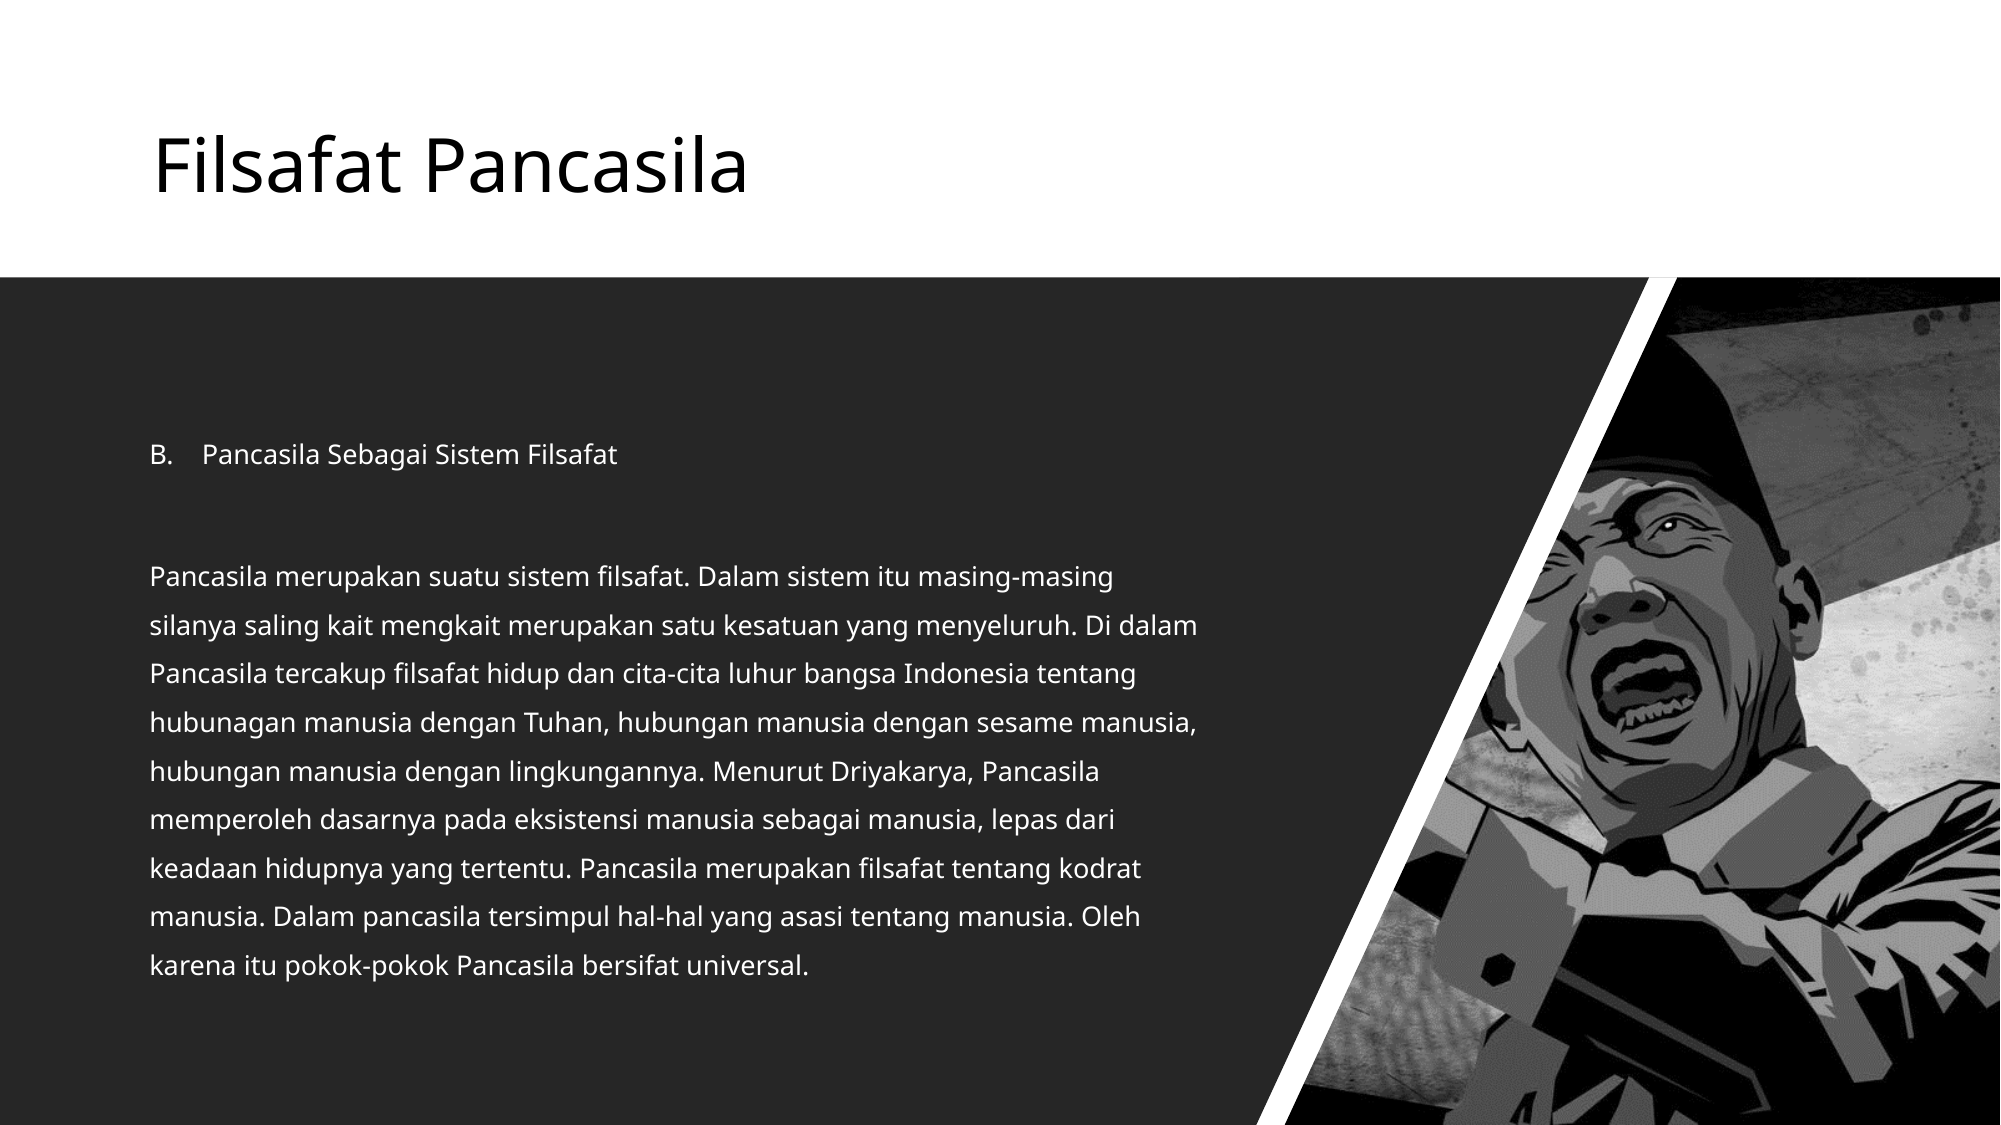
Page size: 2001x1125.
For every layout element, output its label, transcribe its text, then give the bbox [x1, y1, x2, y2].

text_box [0, 276, 1239, 1125]
title Filsafat Pancasila [137, 59, 1863, 278]
picture [1239, 277, 2000, 1125]
text_box B. Pancasila Sebagai Sistem Filsafat Pancasila merupakan suatu sistem filsafat. Dalam sistem itu masing-masing silanya saling kait mengkait merupakan satu kesatuan yang menyeluruh. Di dalam Pancasila tercakup filsafat hidup dan cita-cita luhur bangsa Indonesia tentang hubunagan manusia dengan Tuhan, hubungan manusia dengan sesame manusia, hubungan manusia dengan lingkungannya. Menurut Driyakarya, Pancasila memperoleh dasarnya pada eksistensi manusia sebagai manusia, lepas dari keadaan hidupnya yang tertentu. Pancasila merupakan filsafat tentang kodrat manusia. Dalam pancasila tersimpul hal-hal yang asasi tentang manusia. Oleh karena itu pokok-pokok Pancasila bersifat universal. [134, 367, 1216, 1035]
text_box [0, 0, 2000, 277]
